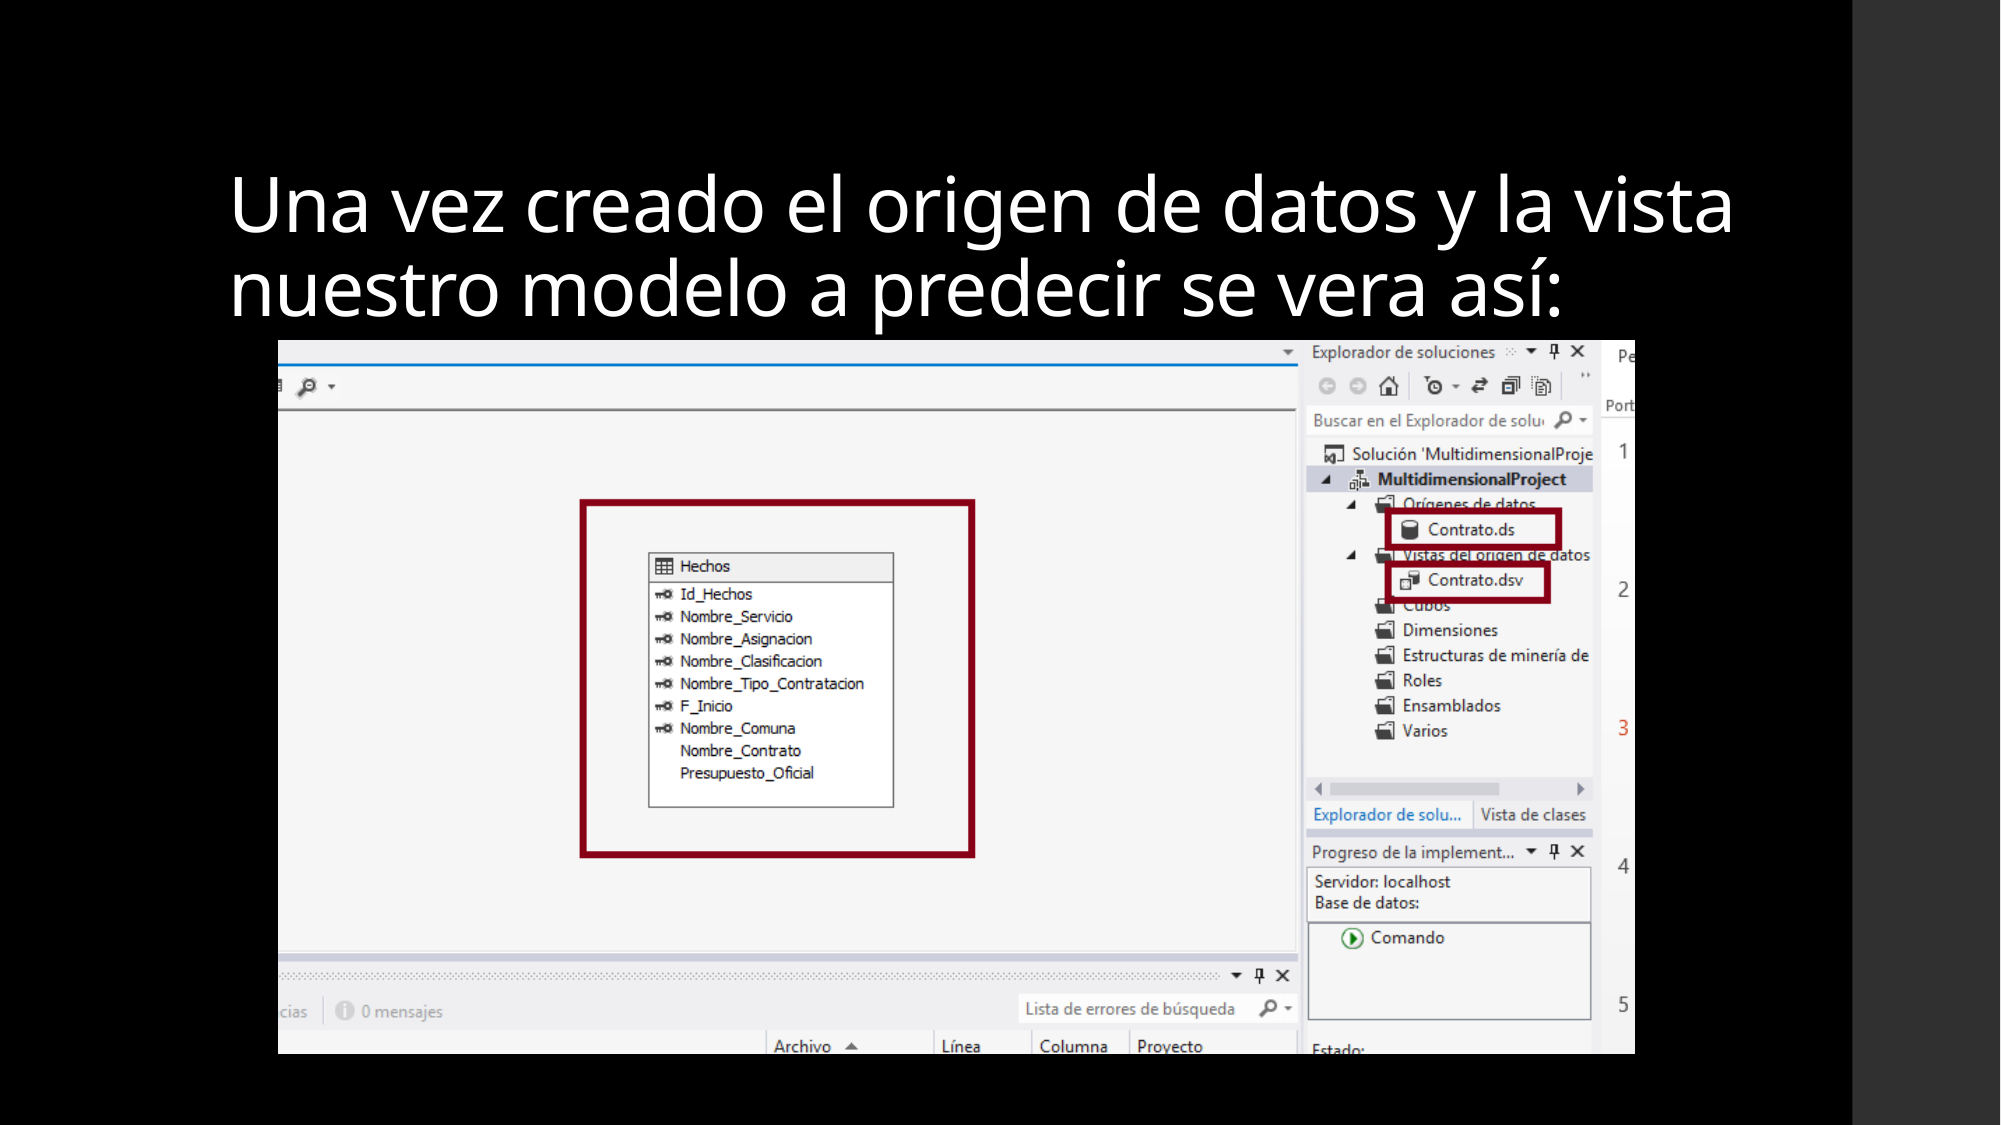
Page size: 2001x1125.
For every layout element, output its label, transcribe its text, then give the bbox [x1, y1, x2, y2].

title Una vez creado el origen de datos y la vista nuestro modelo a predecir se vera así: [213, 88, 1828, 341]
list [277, 339, 1635, 1055]
